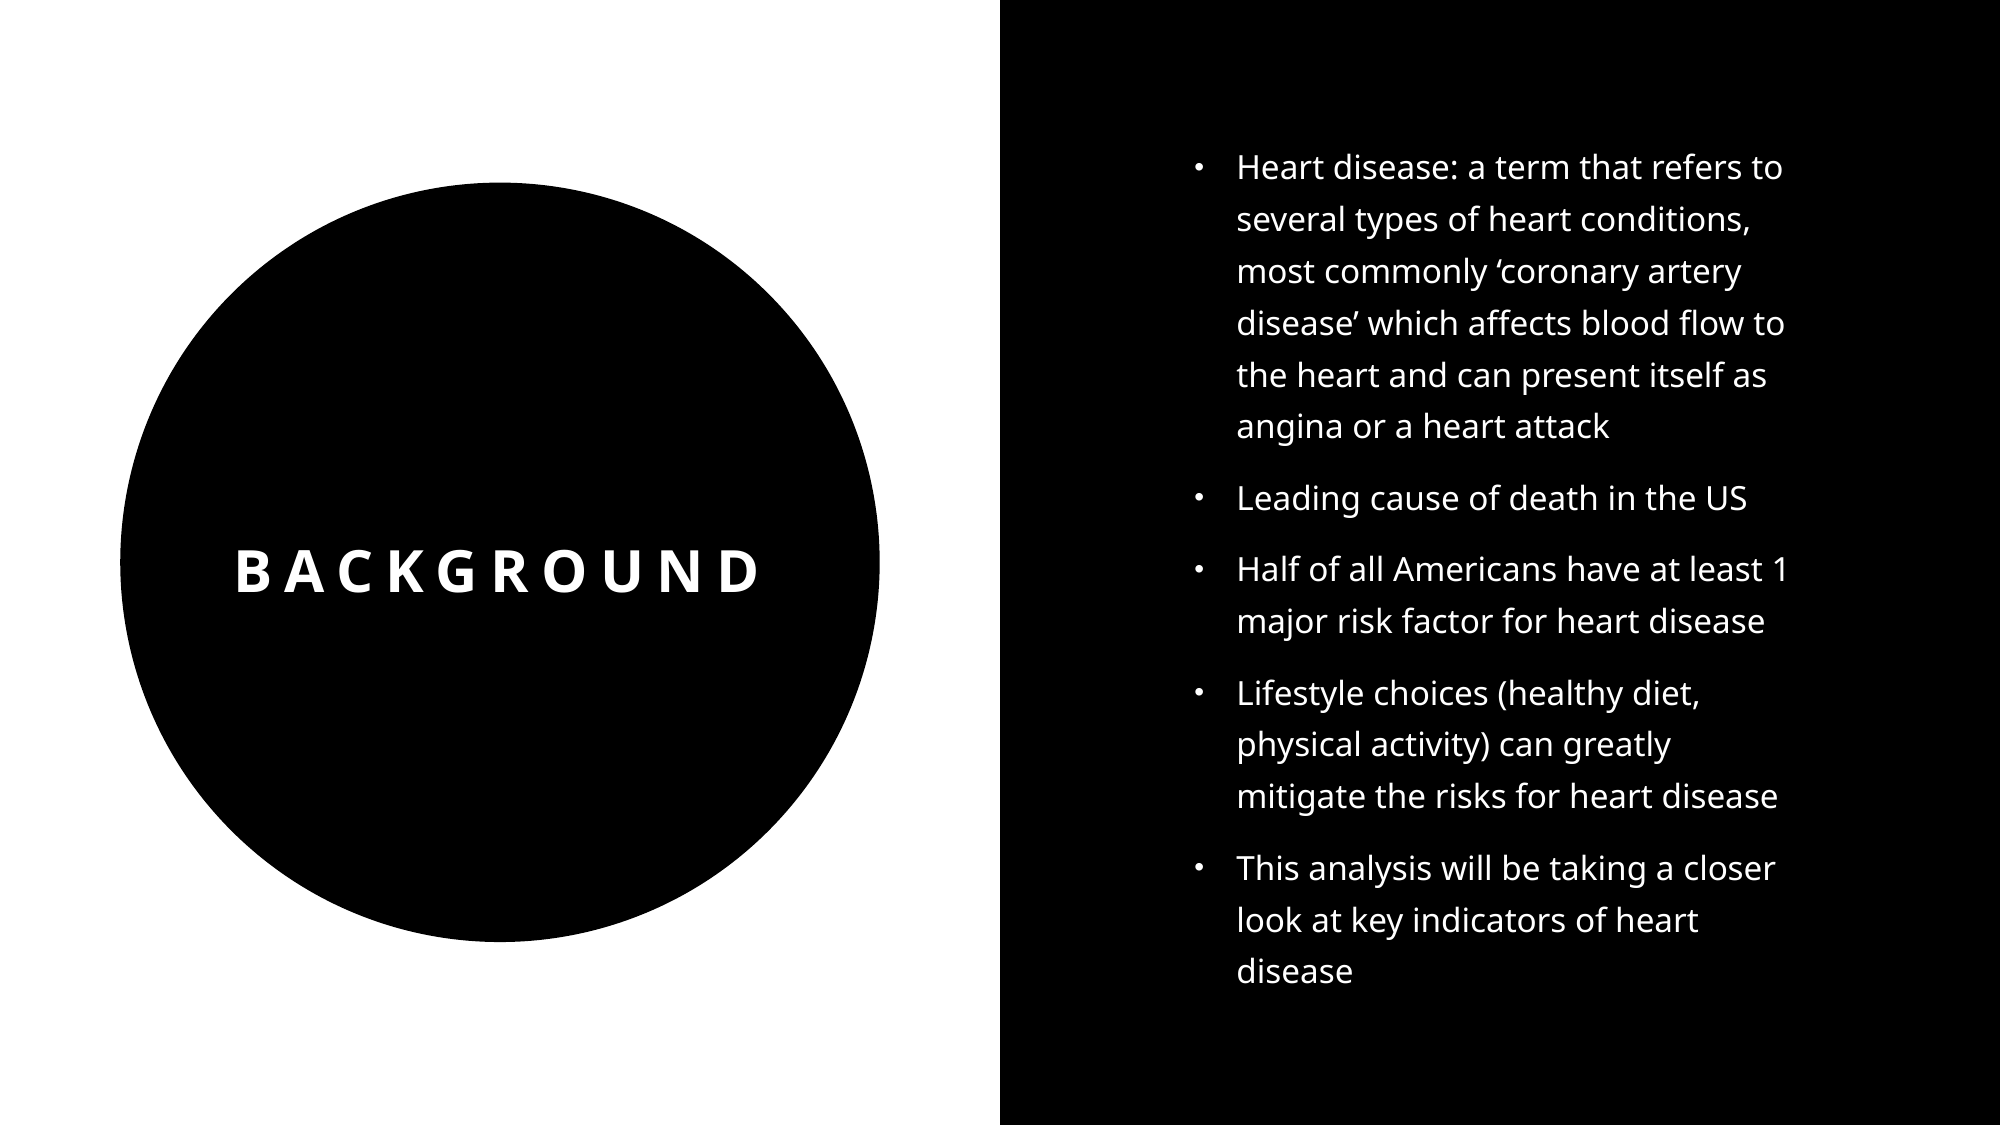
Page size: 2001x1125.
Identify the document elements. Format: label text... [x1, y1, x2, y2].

text_box [119, 181, 881, 944]
title Background [171, 375, 822, 750]
list Heart disease: a term that refers to several types of heart conditions, most commonly ‘coronary artery disease’ which affects blood flow to the heart and can present itself as angina or a heart attack Leading cause of death in the US Half of all Americans have at least 1 major risk factor for heart disease Lifestyle choices (healthy diet, physical activity) can greatly mitigate the risks for heart disease This analysis will be taking a closer look at key indicators of heart disease [1179, 125, 1819, 1000]
text_box [0, 0, 1001, 1125]
text_box [1001, 0, 2000, 1125]
